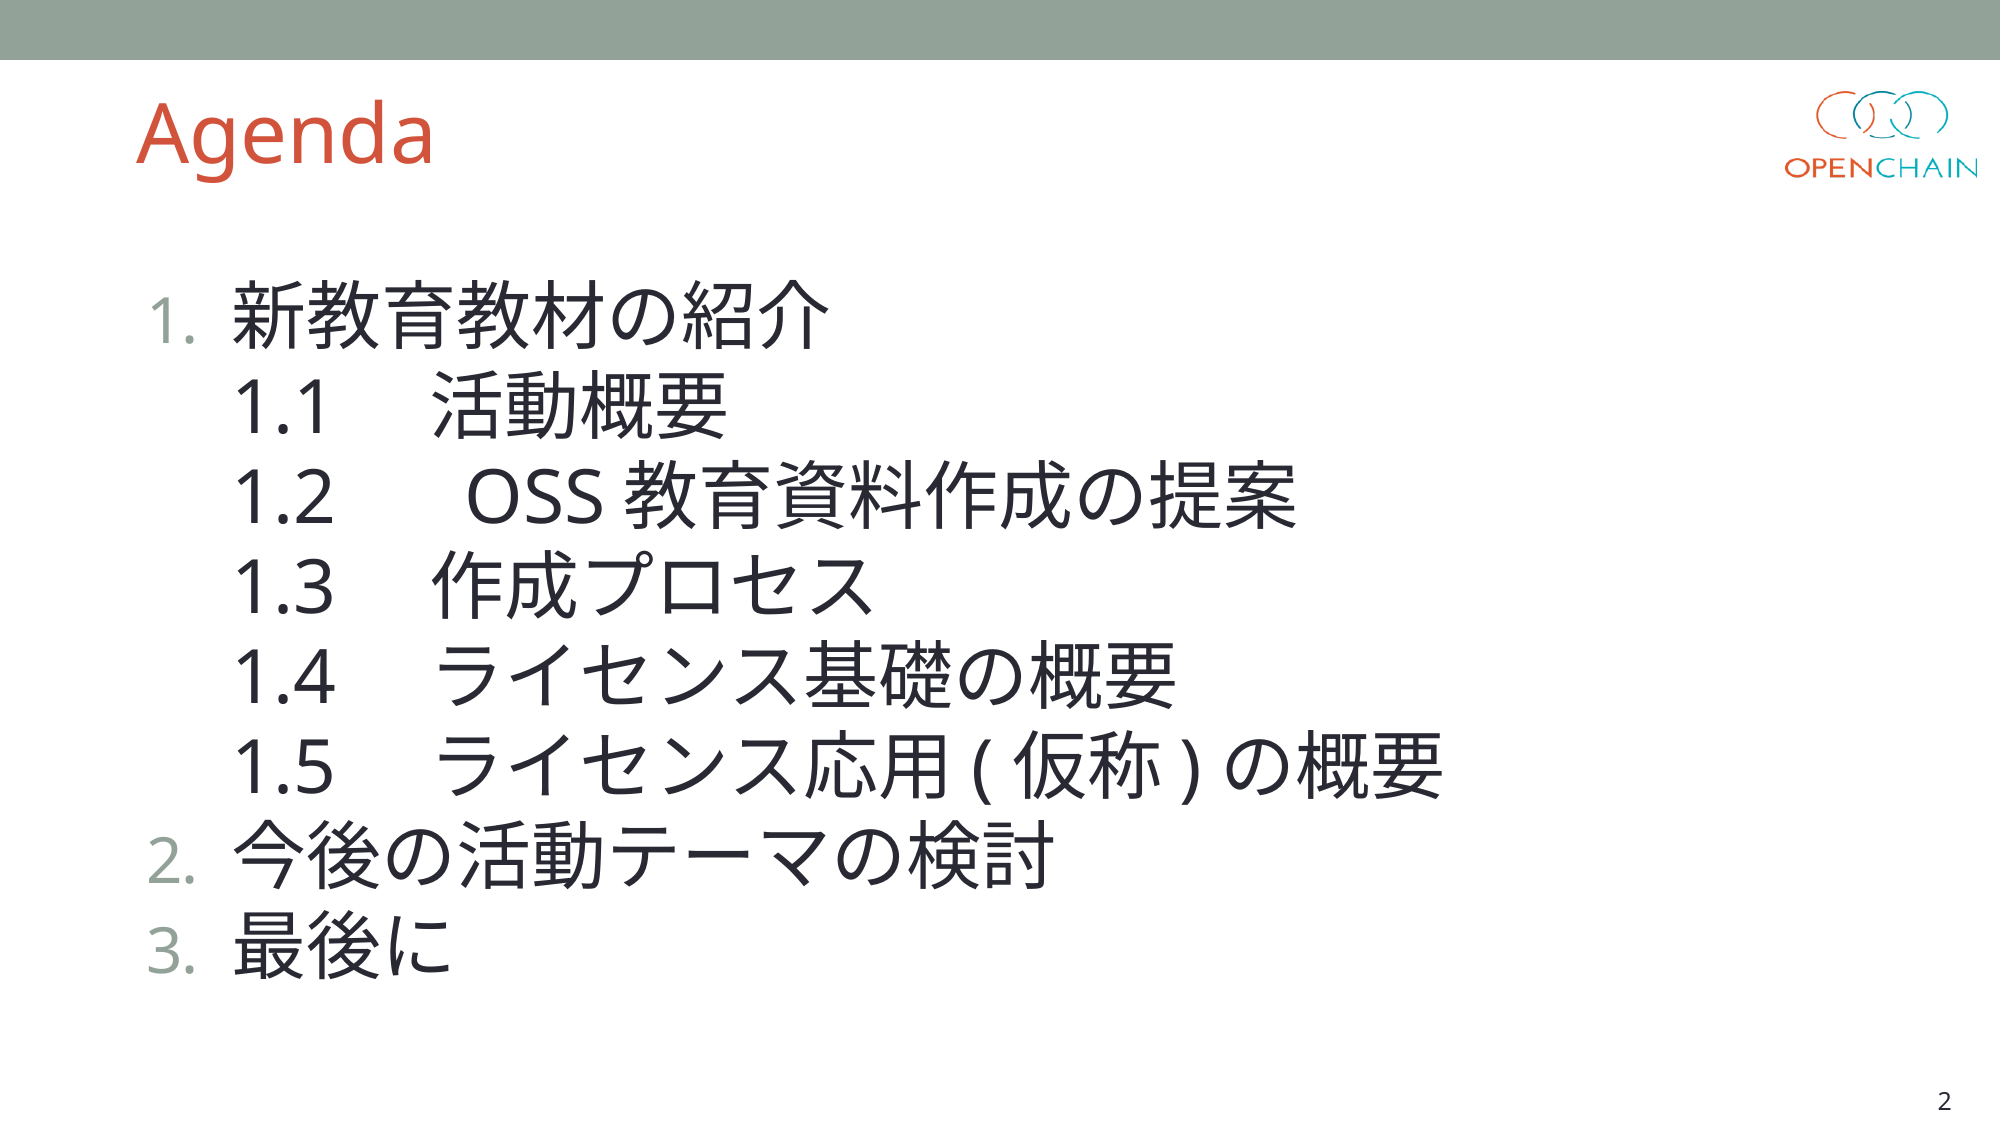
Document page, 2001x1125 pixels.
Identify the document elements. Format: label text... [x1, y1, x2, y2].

list 新教育教材の紹介 1.1 活動概要 1.2 OSS教育資料作成の提案 1.3 作成プロセス 1.4 ライセンス基礎の概要 1.5 ライセンス応用(仮称)の概要 今後の活動テーマの検討 最後に [131, 261, 1890, 997]
title Agenda [121, 49, 1584, 212]
picture [1785, 91, 1977, 178]
slide_number 2 [1922, 1075, 2000, 1125]
